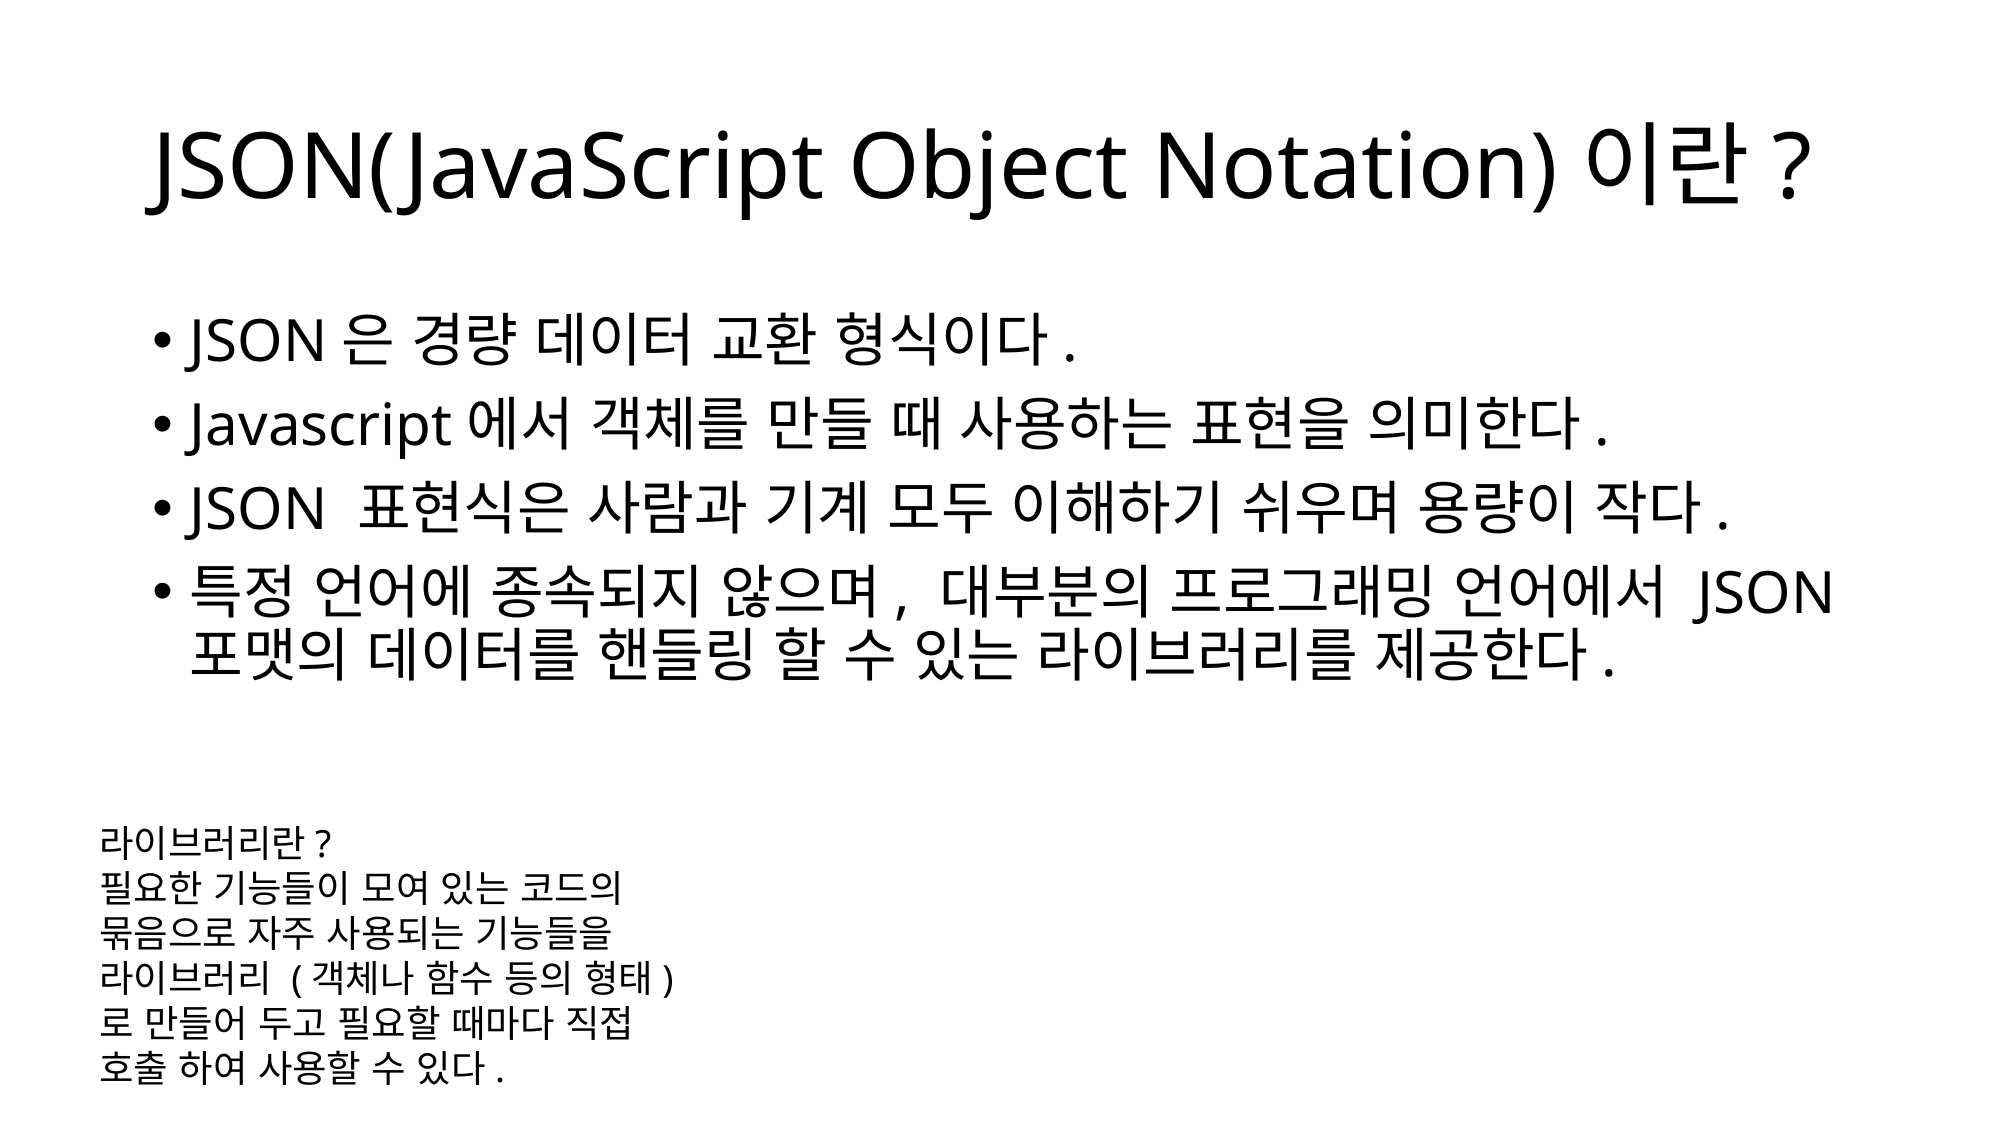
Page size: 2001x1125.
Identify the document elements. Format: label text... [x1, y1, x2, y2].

text_box 라이브러리란? 필요한 기능들이 모여 있는 코드의 묶음으로 자주 사용되는 기능들을 라이브러리 (객체나 함수 등의 형태)로 만들어 두고 필요할 때마다 직접 호출 하여 사용할 수 있다. [84, 812, 727, 1098]
list JSON은 경량 데이터 교환 형식이다. Javascript에서 객체를 만들 때 사용하는 표현을 의미한다. JSON 표현식은 사람과 기계 모두 이해하기 쉬우며 용량이 작다. 특정 언어에 종속되지 않으며, 대부분의 프로그래밍 언어에서 JSON 포맷의 데이터를 핸들링 할 수 있는 라이브러리를 제공한다. [137, 303, 1863, 1018]
title JSON(JavaScript Object Notation)이란? [137, 59, 1863, 278]
